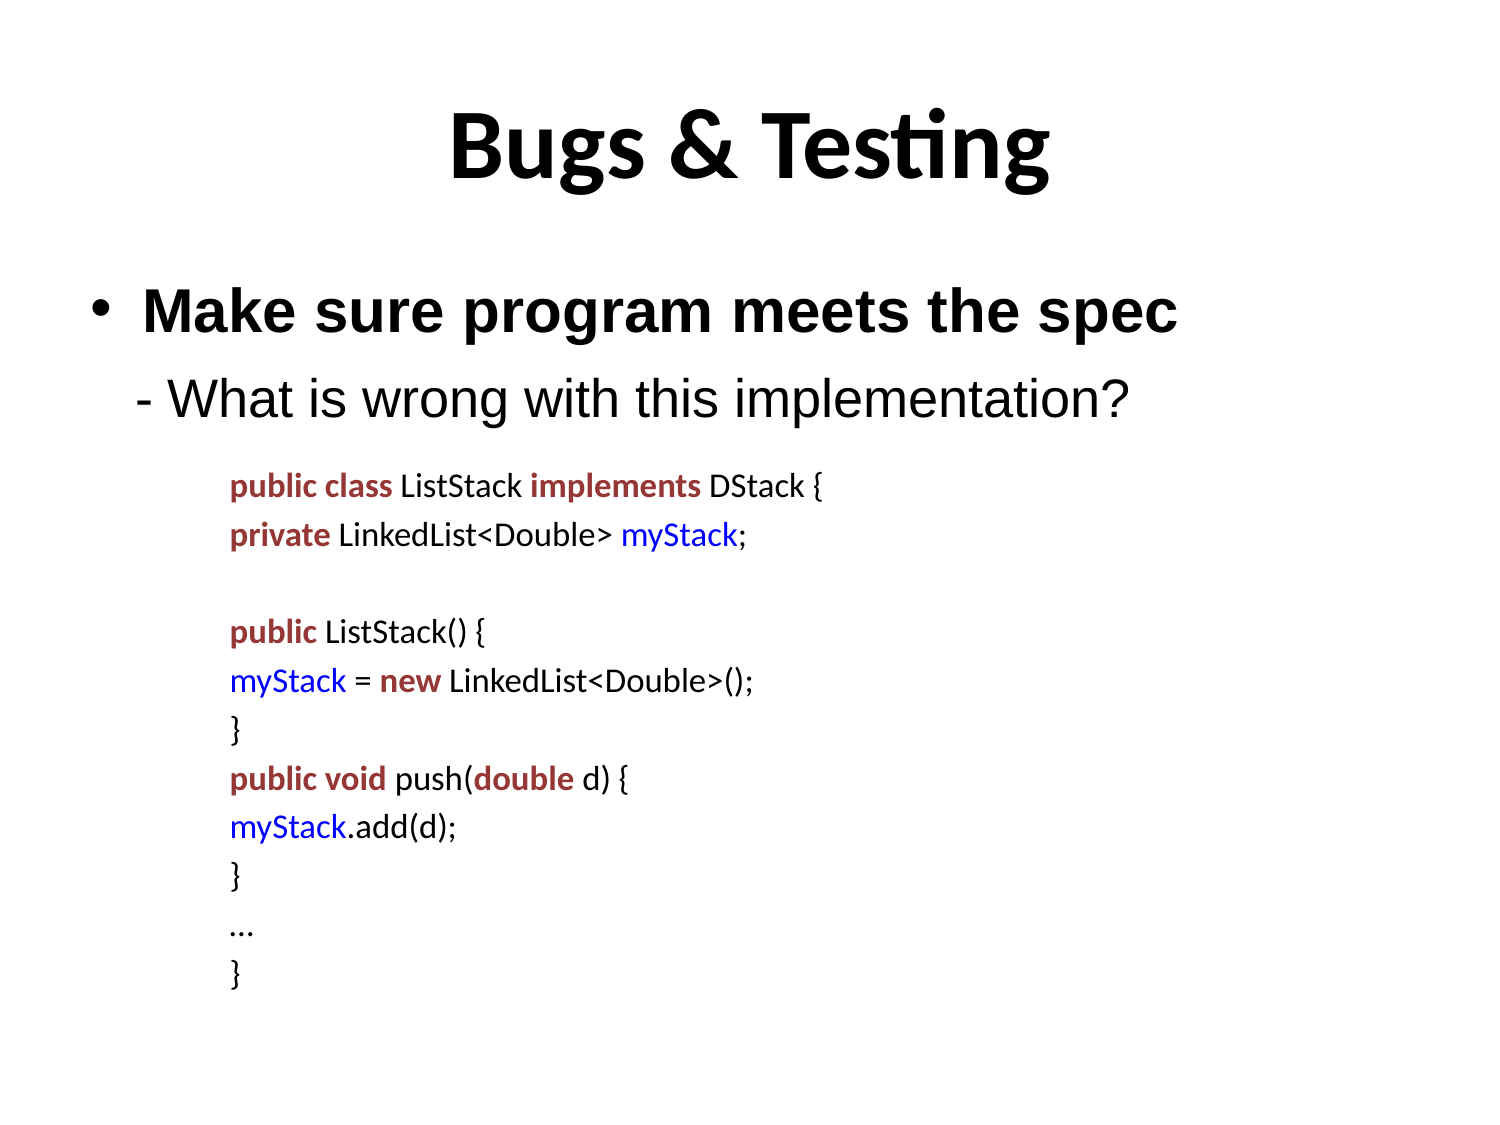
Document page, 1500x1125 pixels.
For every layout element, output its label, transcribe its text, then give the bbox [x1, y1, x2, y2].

list Make sure program meets the spec - What is wrong with this implementation? public class ListStack implements DStack { private LinkedList<Double> myStack; public ListStack() { myStack = new LinkedList<Double>(); } public void push(double d) { myStack.add(d); } … } [75, 262, 1447, 1070]
title Bugs & Testing [75, 45, 1425, 233]
